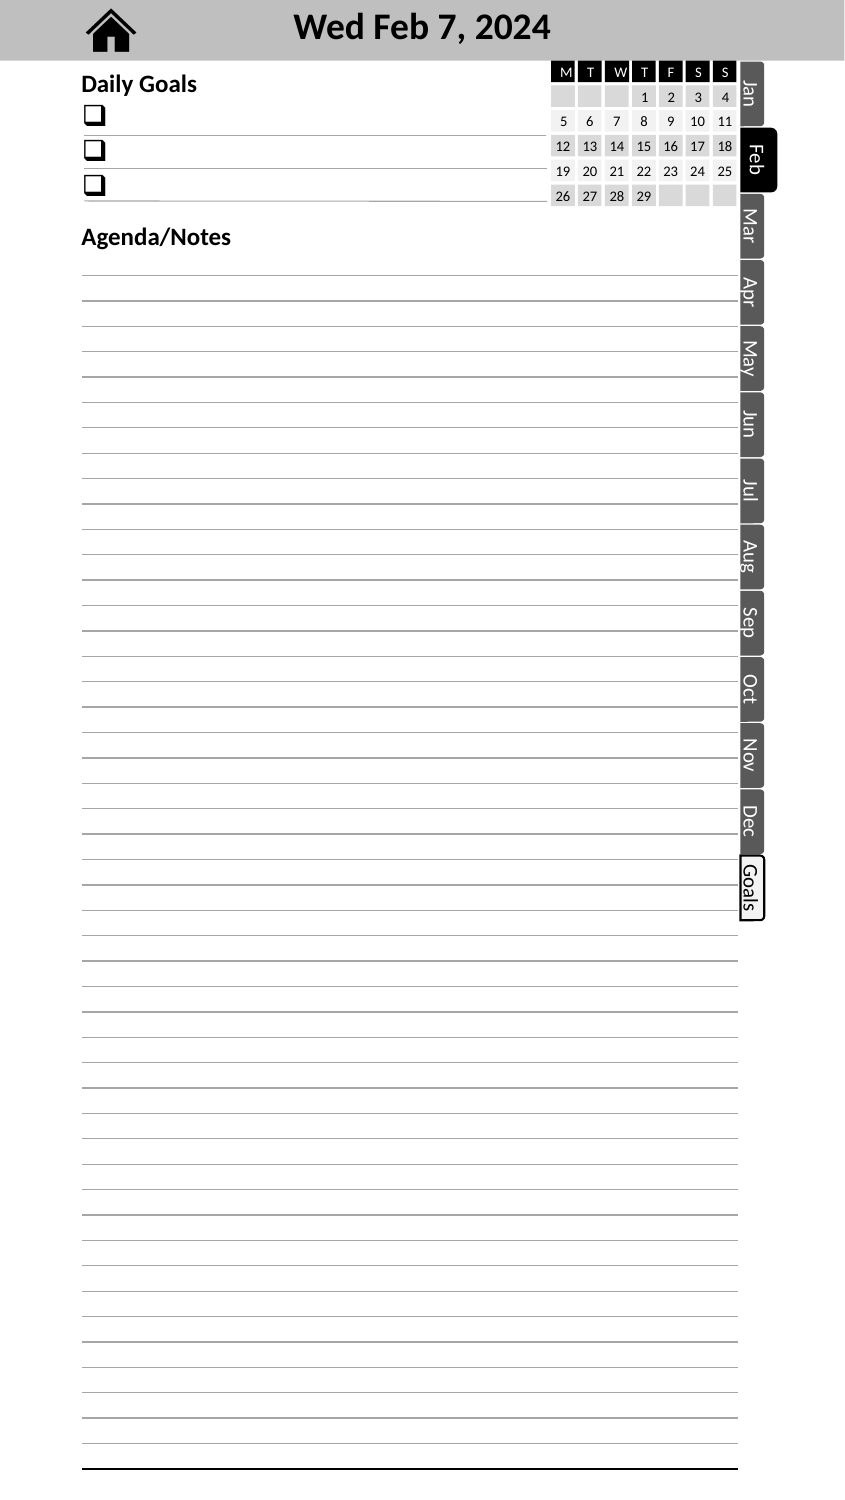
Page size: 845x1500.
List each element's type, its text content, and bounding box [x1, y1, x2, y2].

list Wed Feb 7, 2024 [190, 0, 655, 61]
picture [82, 1, 140, 59]
